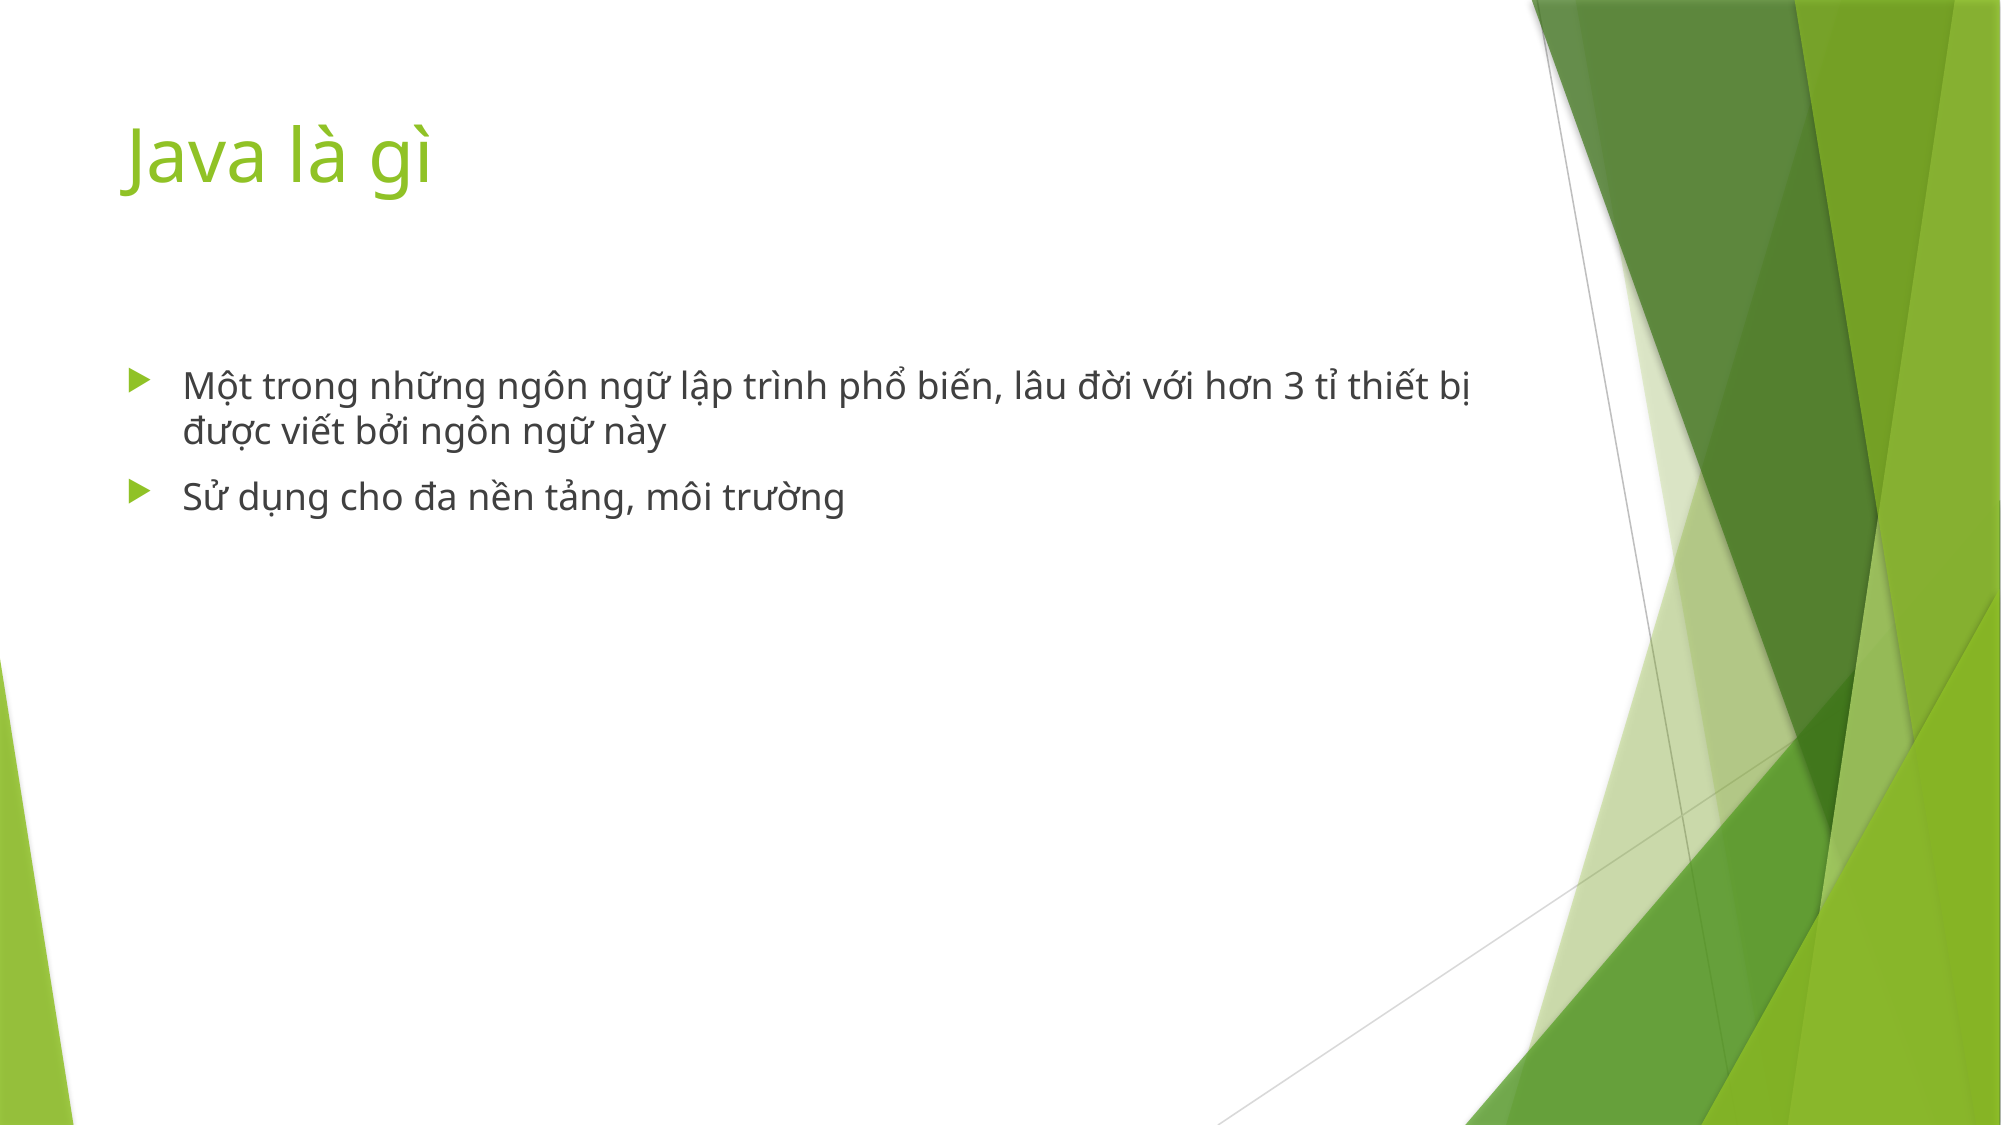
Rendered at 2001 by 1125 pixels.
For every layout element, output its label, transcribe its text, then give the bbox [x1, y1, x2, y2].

list Một trong những ngôn ngữ lập trình phổ biến, lâu đời với hơn 3 tỉ thiết bị được viết bởi ngôn ngữ này Sử dụng cho đa nền tảng, môi trường [111, 354, 1522, 992]
title Java là gì [111, 99, 1522, 317]
